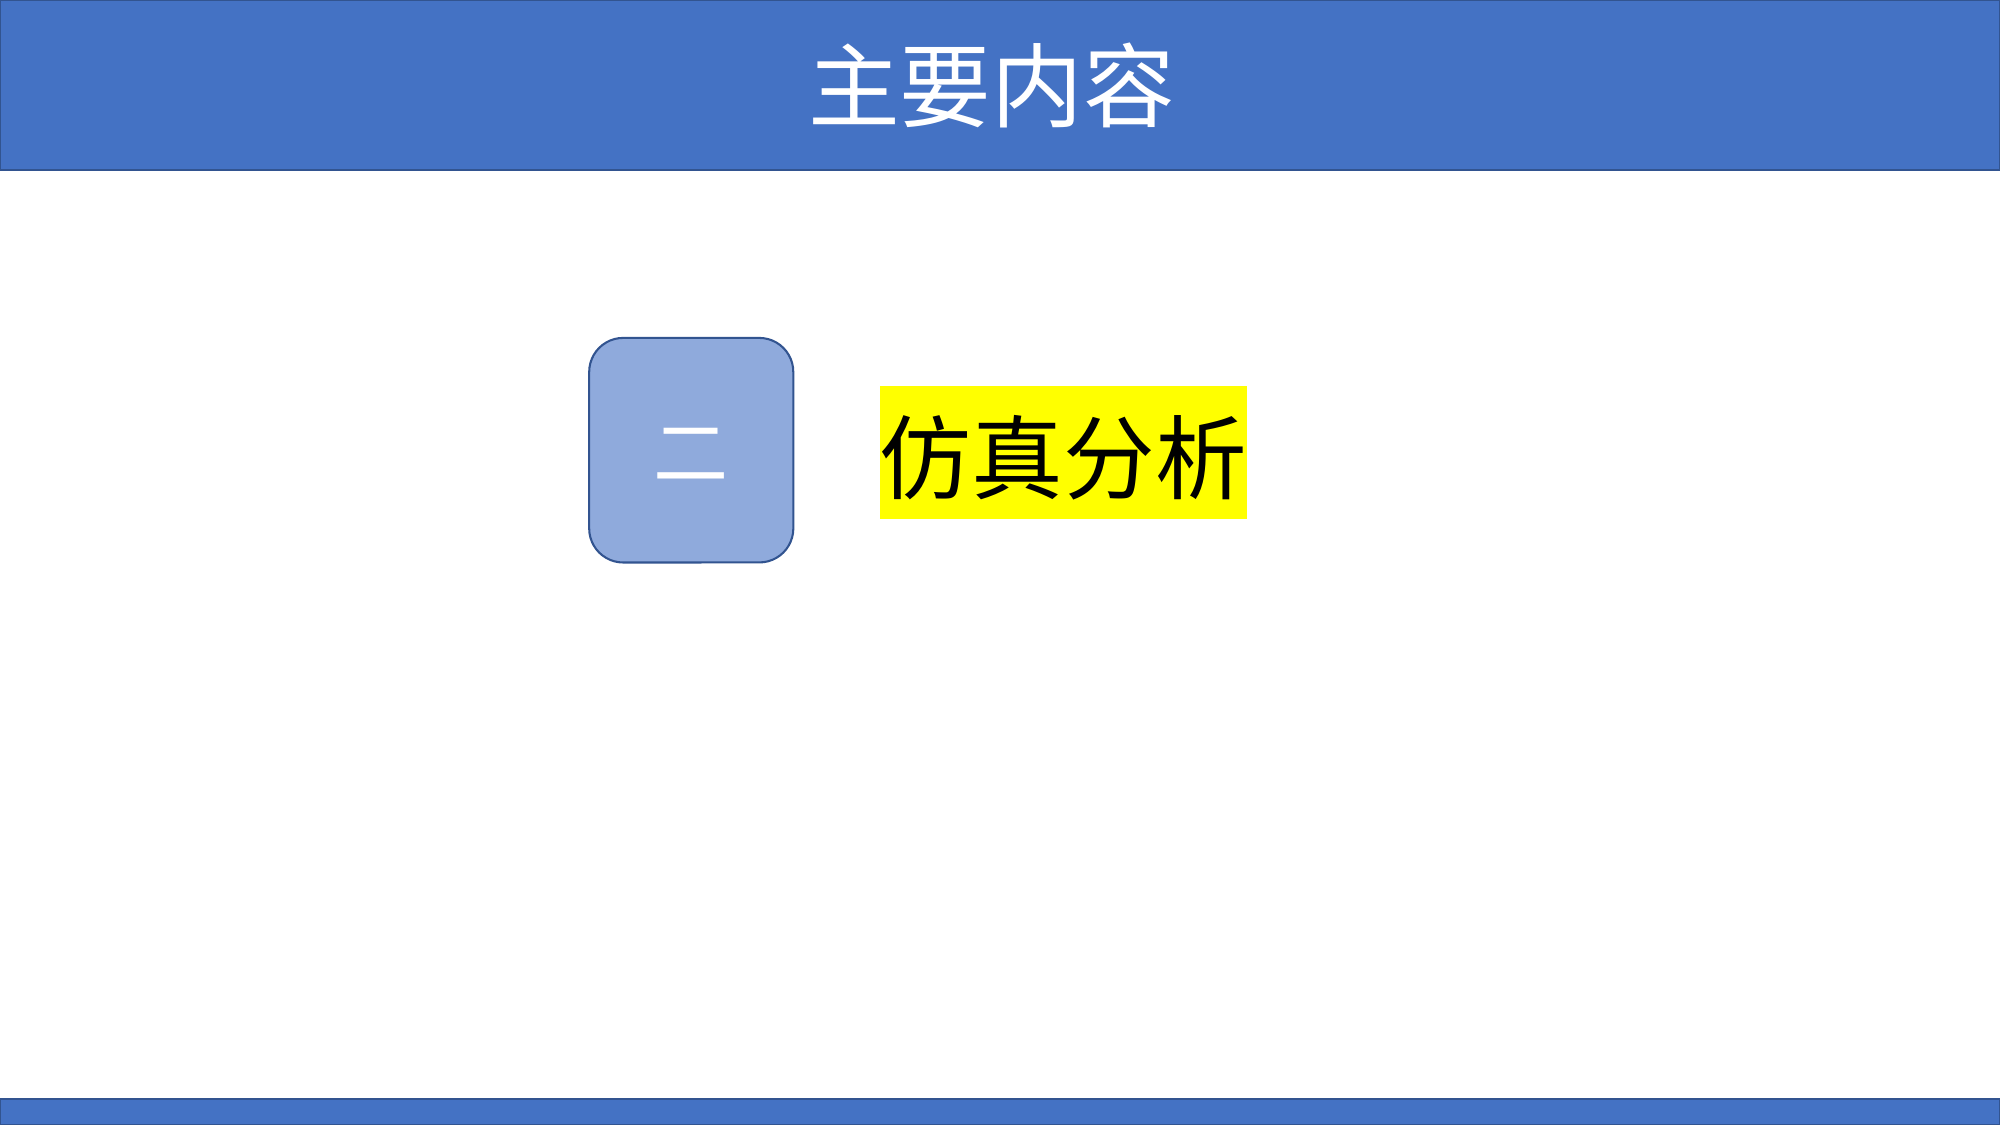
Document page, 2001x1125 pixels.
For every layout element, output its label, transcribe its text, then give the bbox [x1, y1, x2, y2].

text_box [0, 0, 2000, 171]
text_box 仿真分析 [865, 393, 1391, 519]
text_box 主要内容 [793, 21, 1207, 147]
text_box 二 [588, 336, 795, 564]
text_box [0, 1098, 2000, 1125]
